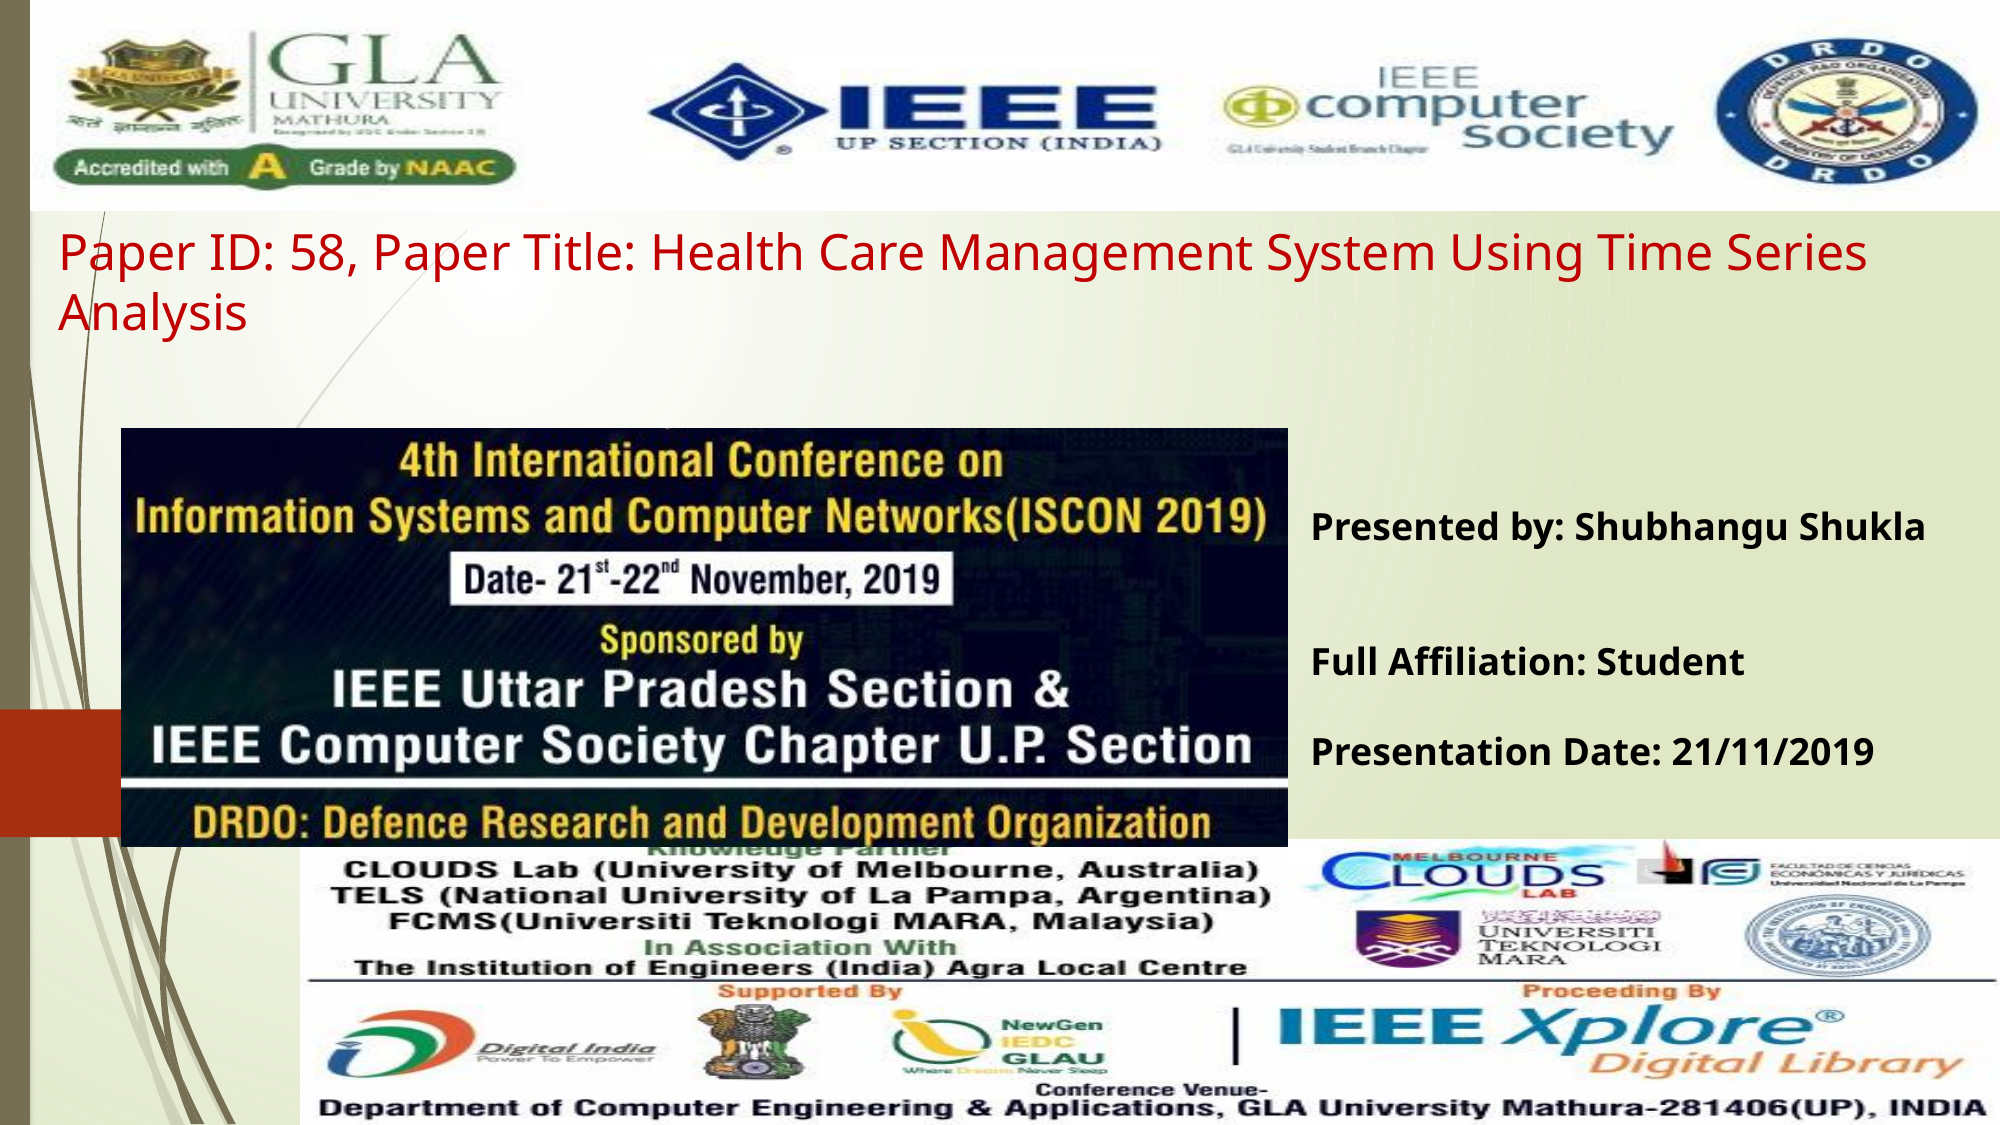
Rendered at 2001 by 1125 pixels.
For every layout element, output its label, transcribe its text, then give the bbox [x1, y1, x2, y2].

title Paper ID: 58, Paper Title: Health Care Management System Using Time Series Analysis [43, 222, 1968, 394]
text_box Presented by: Shubhangu Shukla Full Affiliation: Student Presentation Date: 21/11/2019 [1295, 495, 2000, 838]
picture [121, 428, 2000, 1125]
picture [29, 0, 2000, 212]
